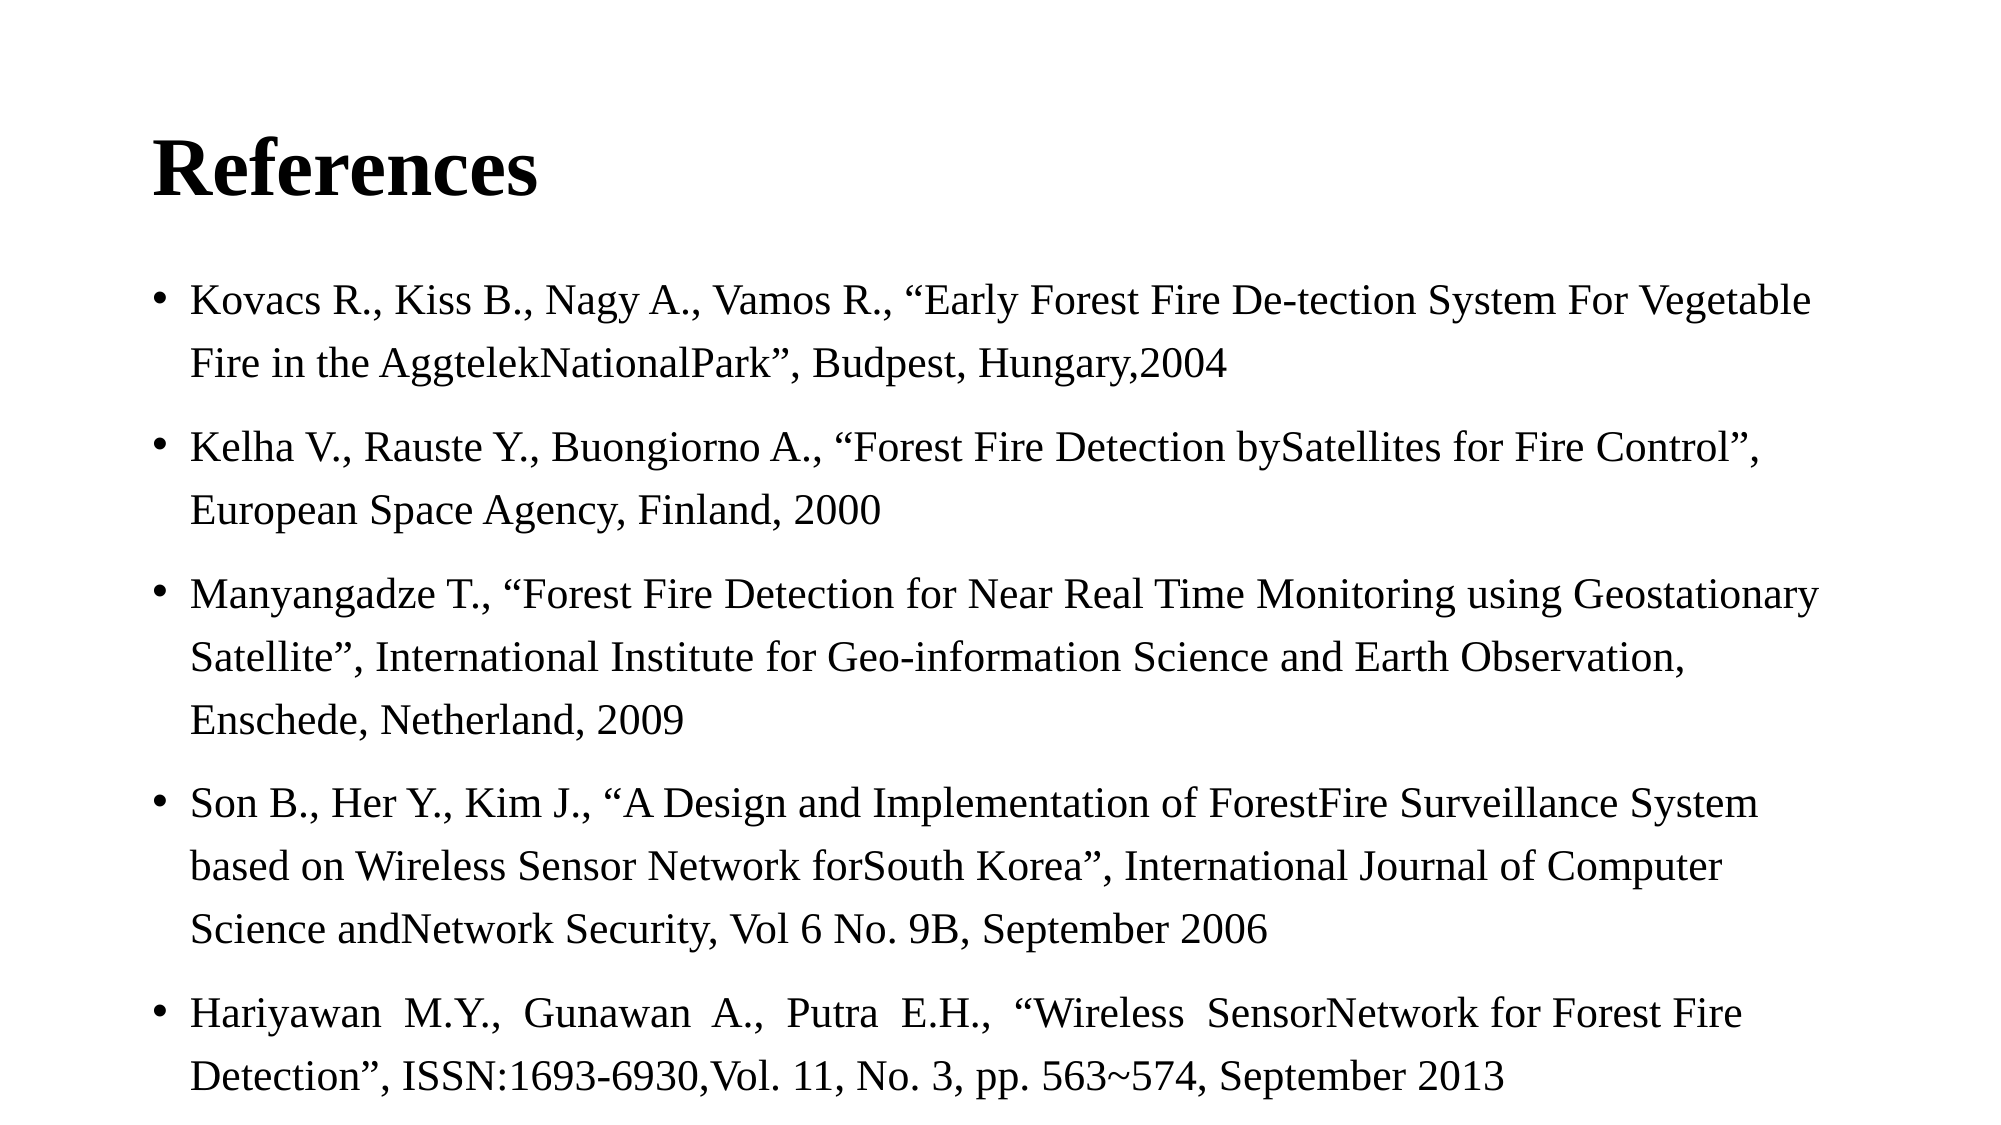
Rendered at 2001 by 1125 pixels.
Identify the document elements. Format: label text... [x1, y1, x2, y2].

list Kovacs R., Kiss B., Nagy A., Vamos R., “Early Forest Fire De-tection System For Vegetable Fire in the AggtelekNationalPark”, Budpest, Hungary,2004 Kelha V., Rauste Y., Buongiorno A., “Forest Fire Detection bySatellites for Fire Control”, European Space Agency, Finland, 2000 Manyangadze T., “Forest Fire Detection for Near Real Time Monitoring using Geostationary Satellite”, International Institute for Geo-information Science and Earth Observation, Enschede, Netherland, 2009 Son B., Her Y., Kim J., “A Design and Implementation of ForestFire Surveillance System based on Wireless Sensor Network forSouth Korea”, International Journal of Computer Science andNetwork Security, Vol 6 No. 9B, September 2006 Hariyawan M.Y., Gunawan A., Putra E.H., “Wireless SensorNetwork for Forest Fire Detection”, ISSN:1693-6930,Vol. 11, No. 3, pp. 563~574, September 2013 [137, 252, 1863, 967]
title References [137, 59, 1863, 252]
